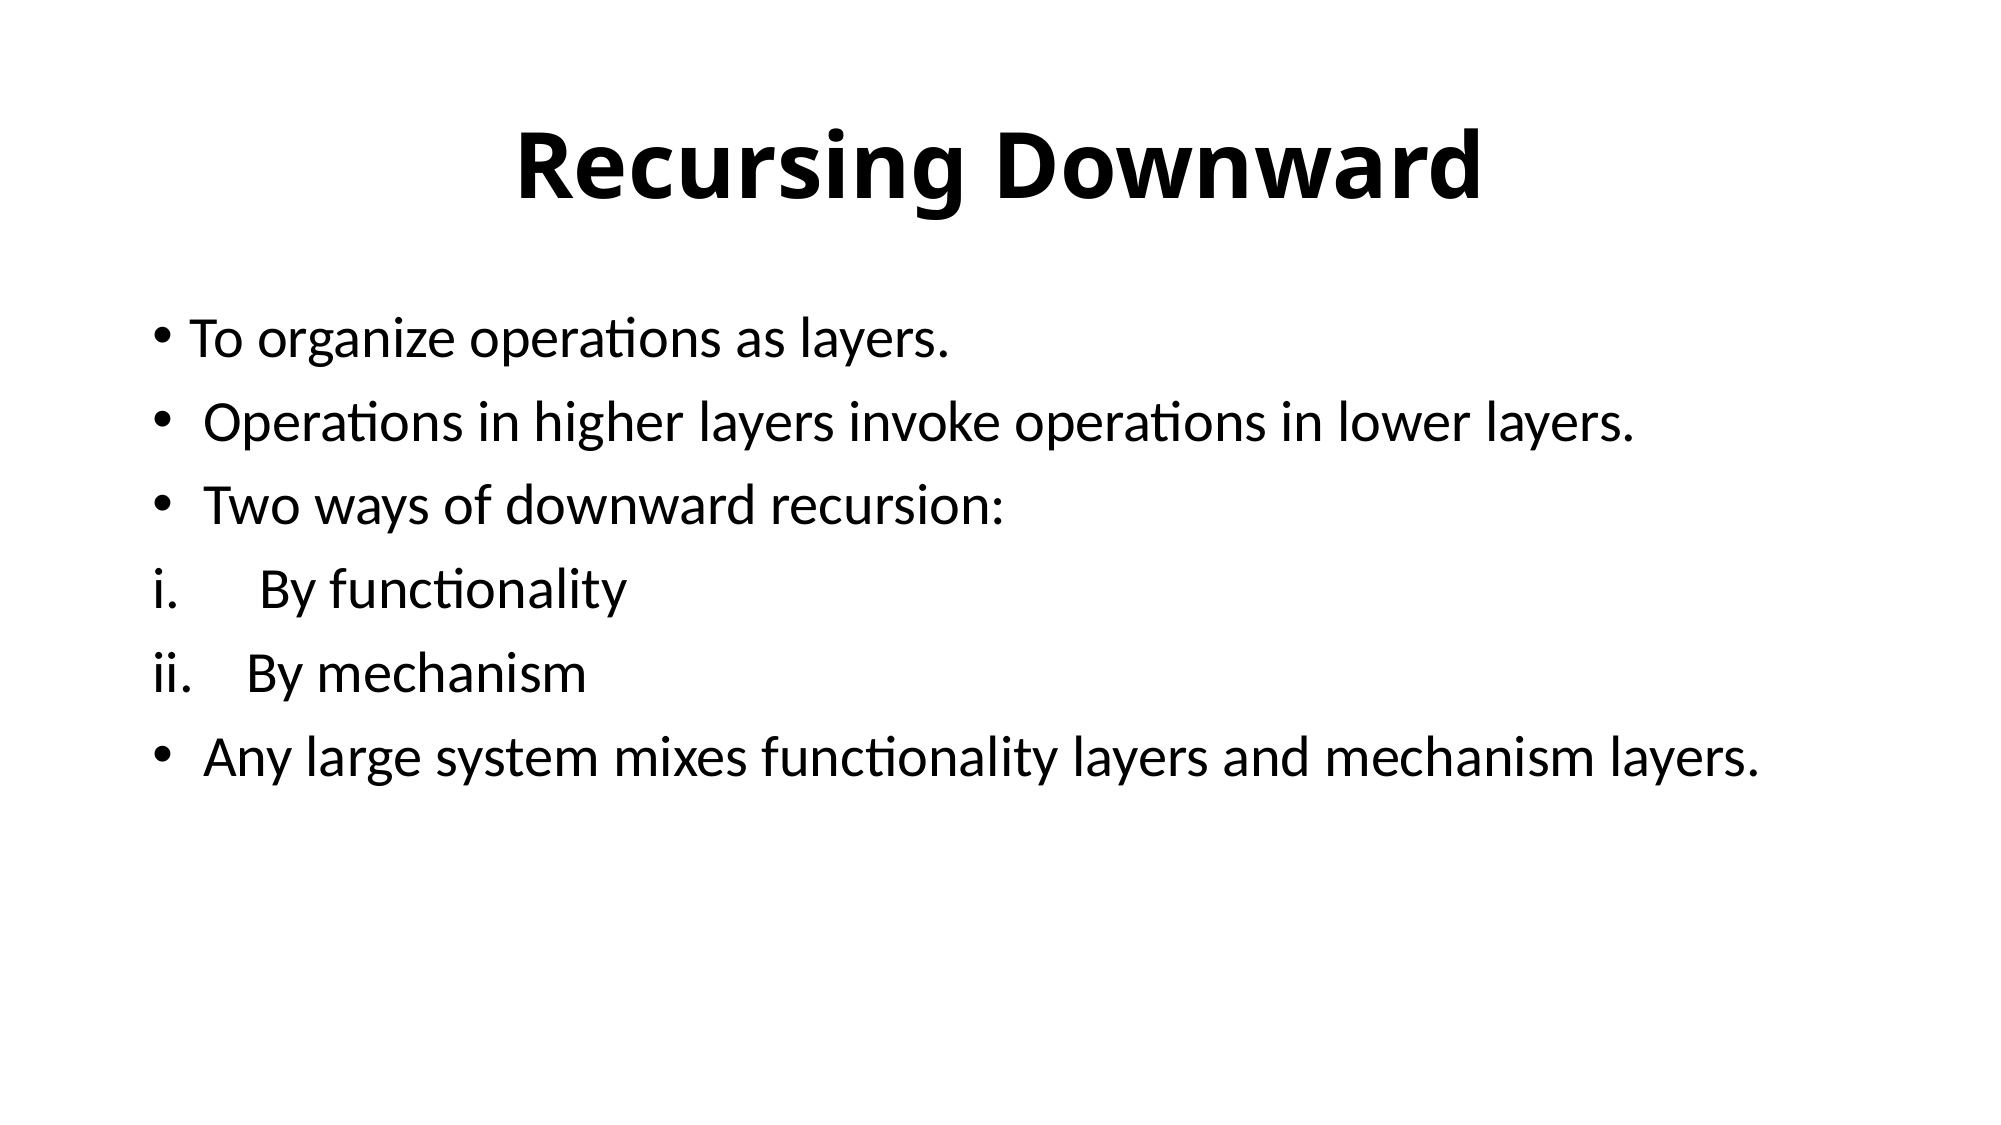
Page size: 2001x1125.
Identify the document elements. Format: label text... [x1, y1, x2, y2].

list To organize operations as layers. Operations in higher layers invoke operations in lower layers. Two ways of downward recursion: By functionality By mechanism Any large system mixes functionality layers and mechanism layers. [137, 299, 1863, 1014]
title Recursing Downward [137, 59, 1863, 278]
